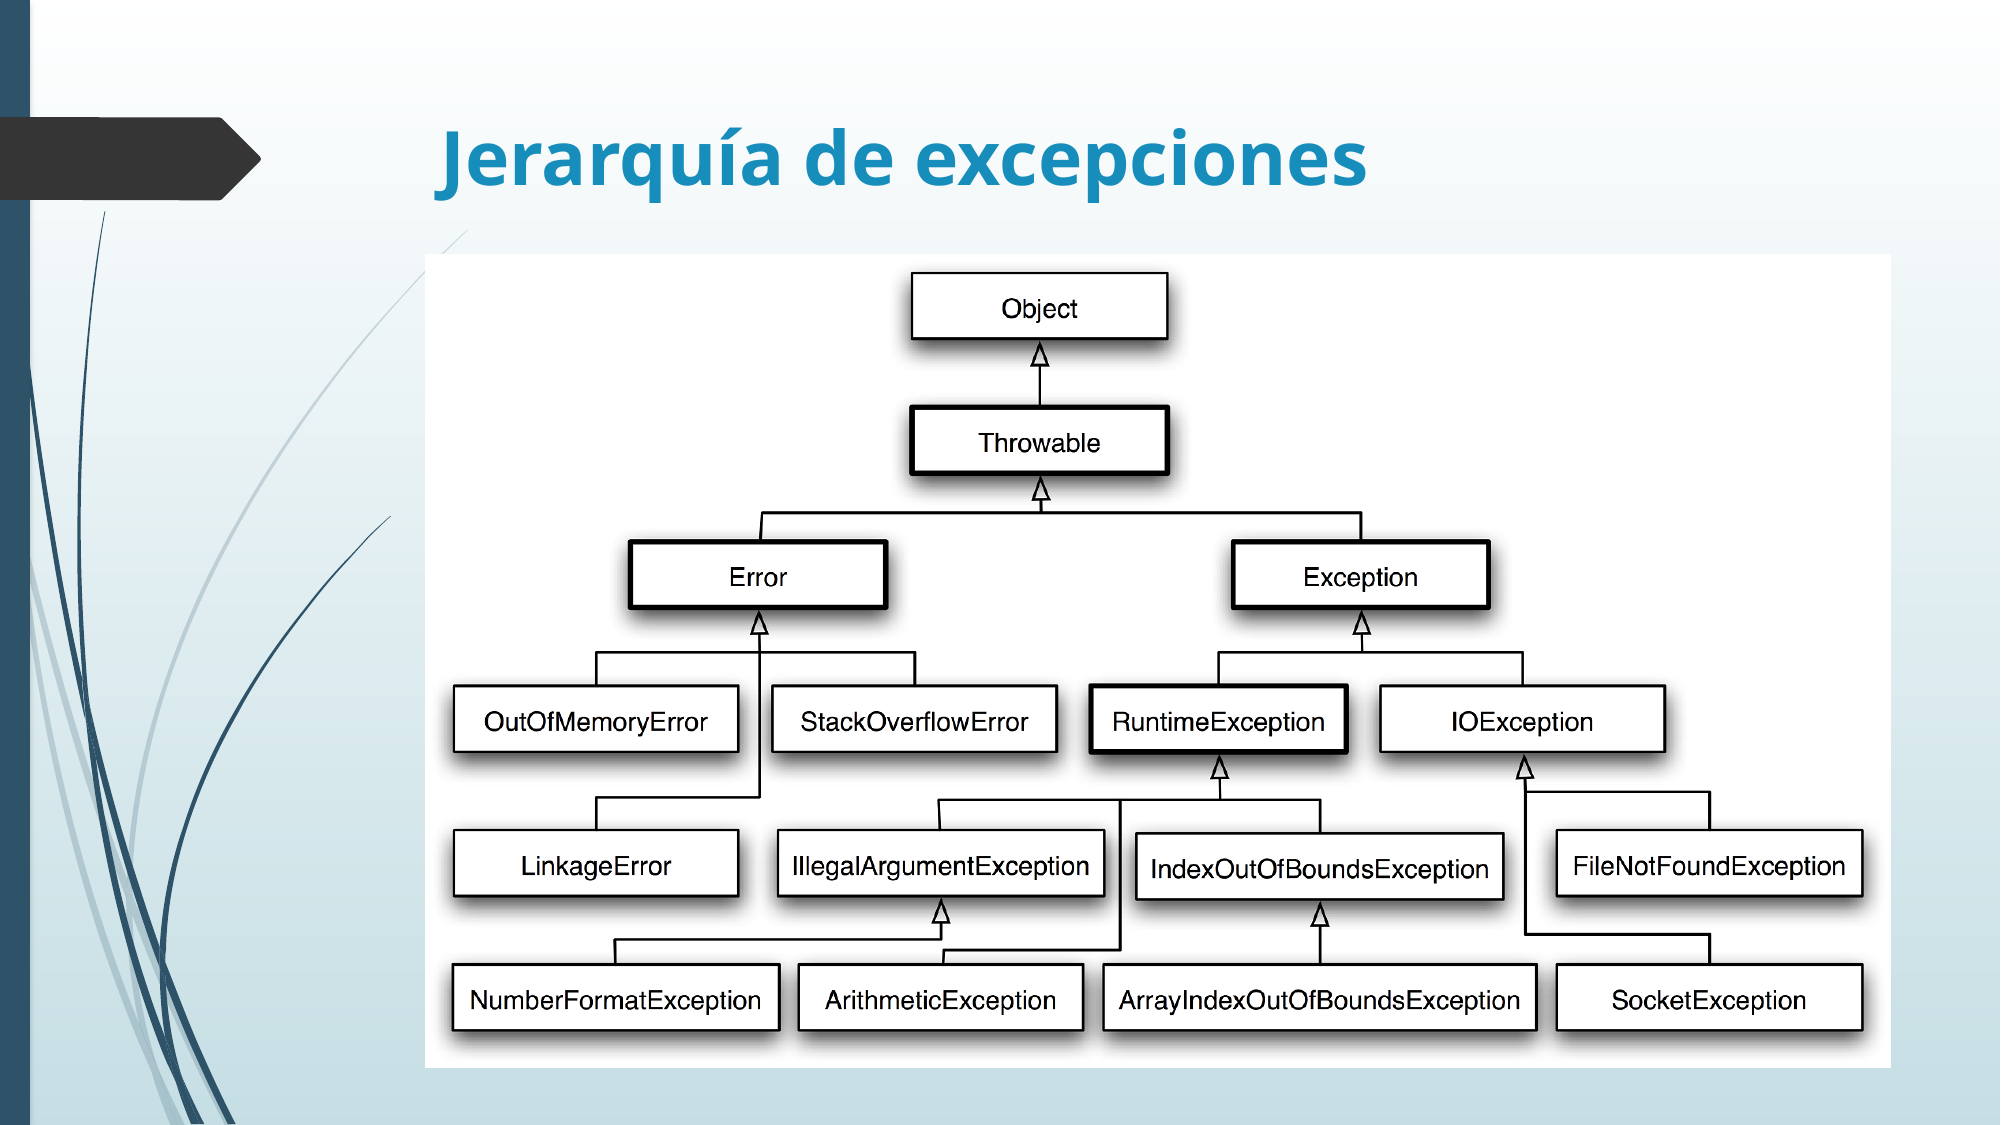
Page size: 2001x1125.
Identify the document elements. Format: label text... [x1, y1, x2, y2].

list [425, 254, 1891, 1068]
title Jerarquía de excepciones [425, 102, 1888, 254]
